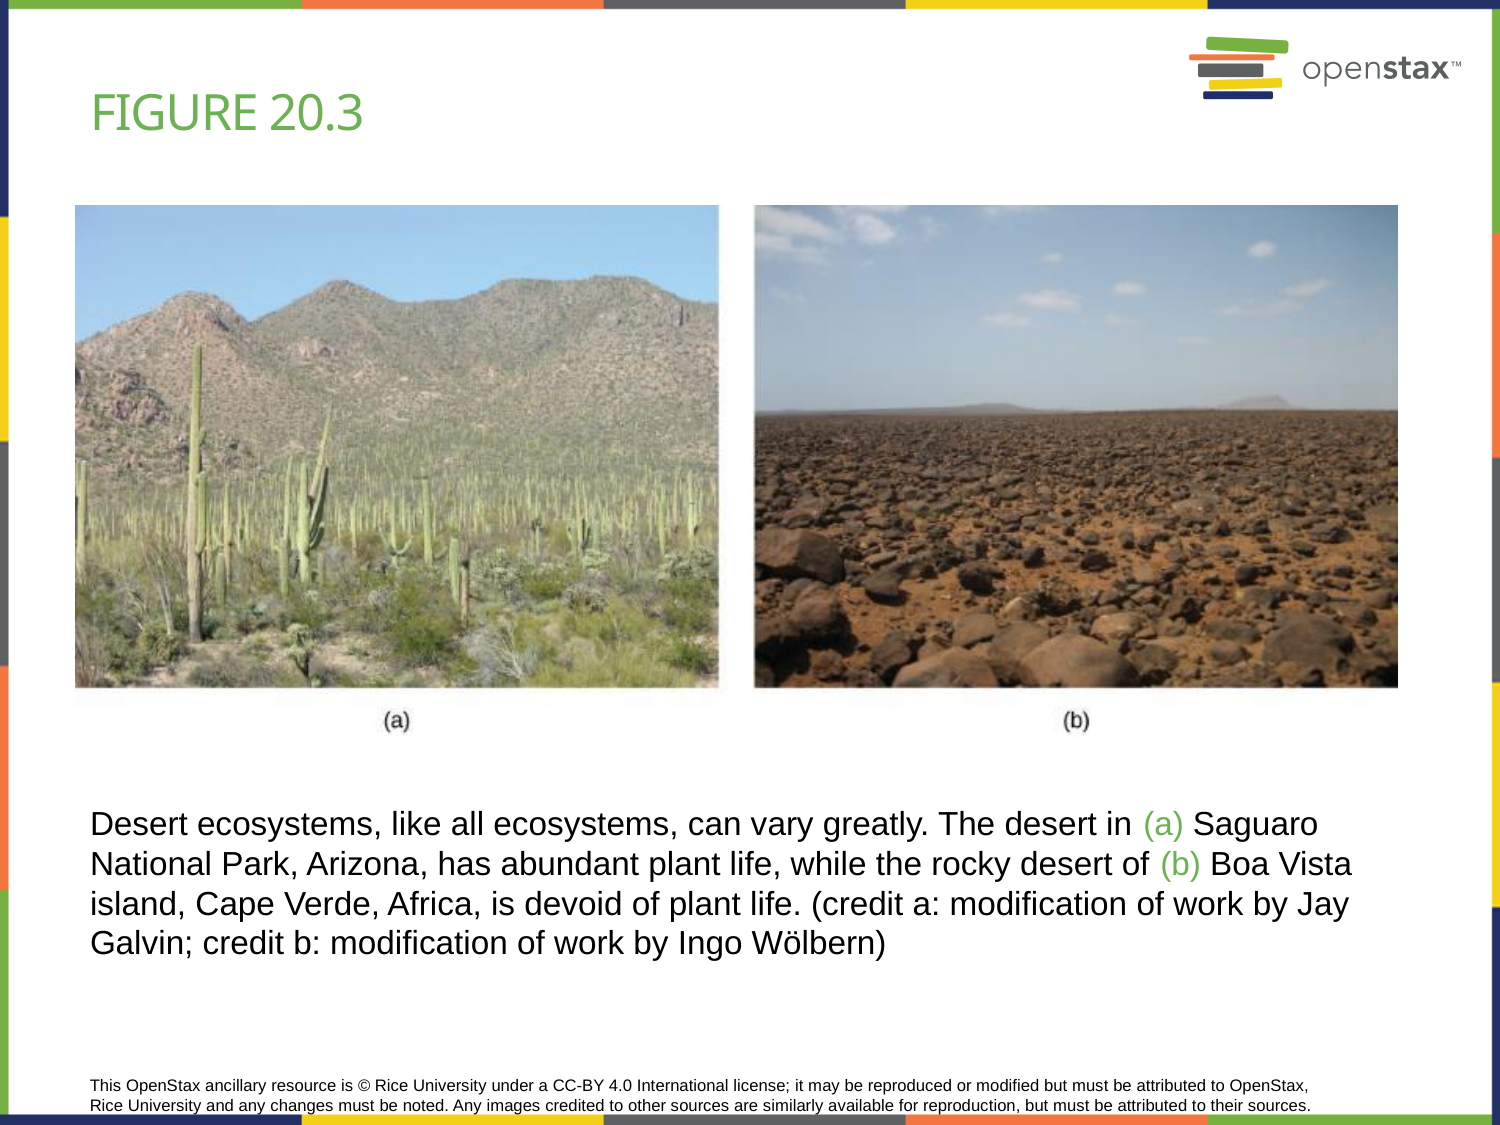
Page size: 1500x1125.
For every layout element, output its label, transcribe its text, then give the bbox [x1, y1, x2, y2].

picture [0, 0, 1500, 1125]
title Figure 20.3 [75, 39, 1398, 148]
text_box This OpenStax ancillary resource is © Rice University under a CC-BY 4.0 International license; it may be reproduced or modified but must be attributed to OpenStax, Rice University and any changes must be noted. Any images credited to other sources are similarly available for reproduction, but must be attributed to their sources. [75, 1067, 1336, 1114]
list Desert ecosystems, like all ecosystems, can vary greatly. The desert in (a) Saguaro National Park, Arizona, has abundant plant life, while the rocky desert of (b) Boa Vista island, Cape Verde, Africa, is devoid of plant life. (credit a: modification of work by Jay Galvin; credit b: modification of work by Ingo Wölbern) [75, 794, 1398, 986]
